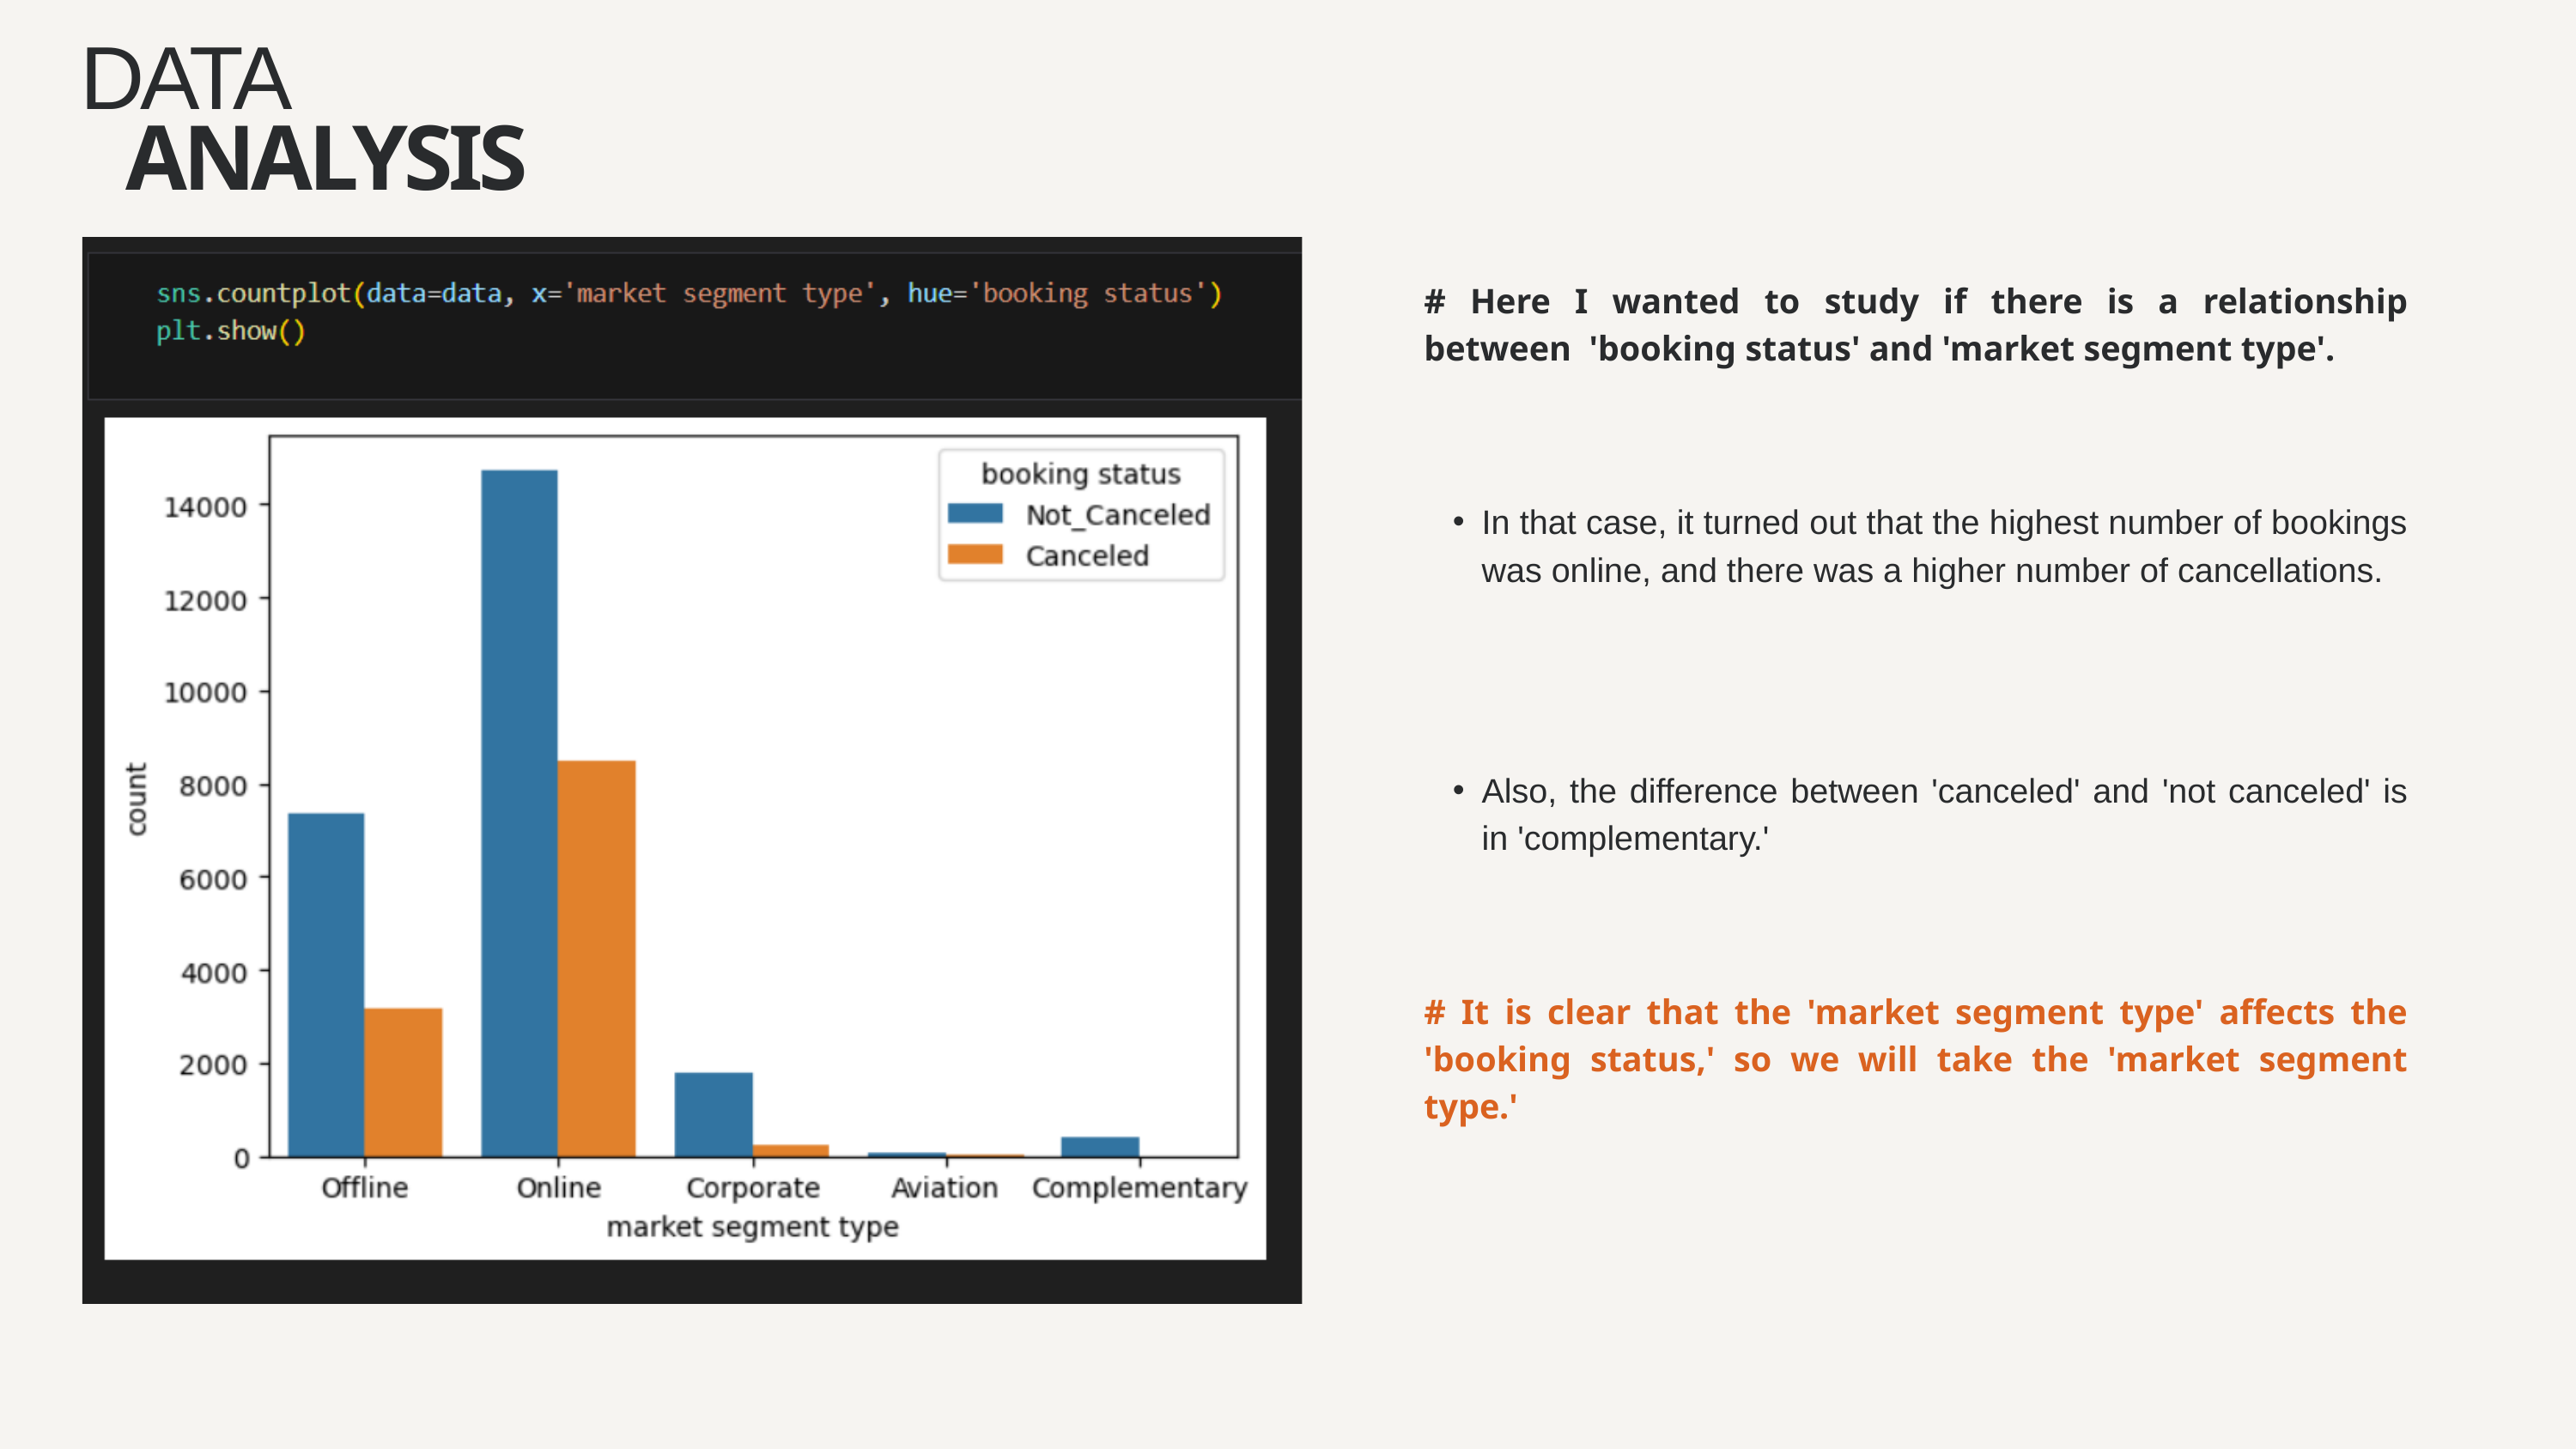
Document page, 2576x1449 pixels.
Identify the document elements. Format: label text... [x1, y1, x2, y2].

text_box [82, 237, 1303, 1304]
text_box # It is clear that the 'market segment type' affects the 'booking status,' so we will take the 'market segment type.' [1424, 983, 2409, 1126]
text_box Also, the difference between 'canceled' and 'not canceled' is in 'complementary.' [1424, 761, 2409, 858]
text_box # Here I wanted to study if there is a relationship between 'booking status' and 'market segment type'. [1424, 272, 2409, 368]
text_box In that case, it turned out that the highest number of bookings was online, and there was a higher number of cancellations. [1424, 494, 2409, 590]
text_box DATA ANALYSIS [80, 46, 692, 209]
